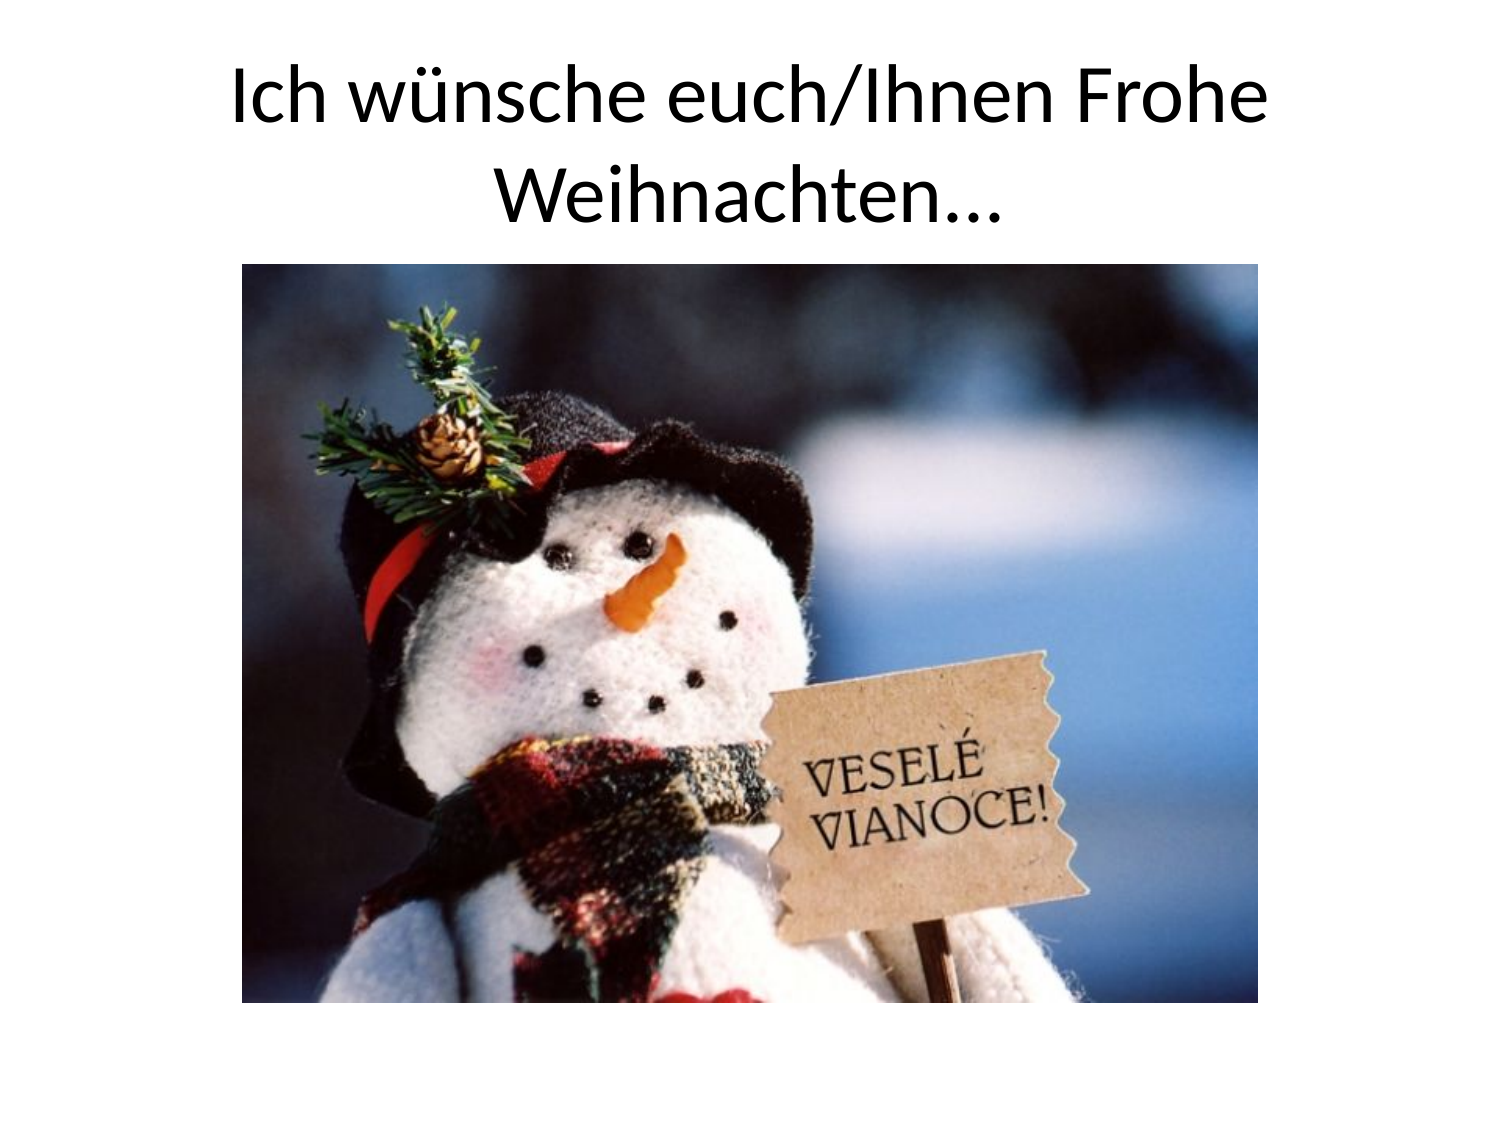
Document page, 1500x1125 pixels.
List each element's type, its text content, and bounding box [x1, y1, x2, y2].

title Ich wünsche euch/Ihnen Frohe Weihnachten... [75, 45, 1425, 233]
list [241, 264, 1258, 1003]
